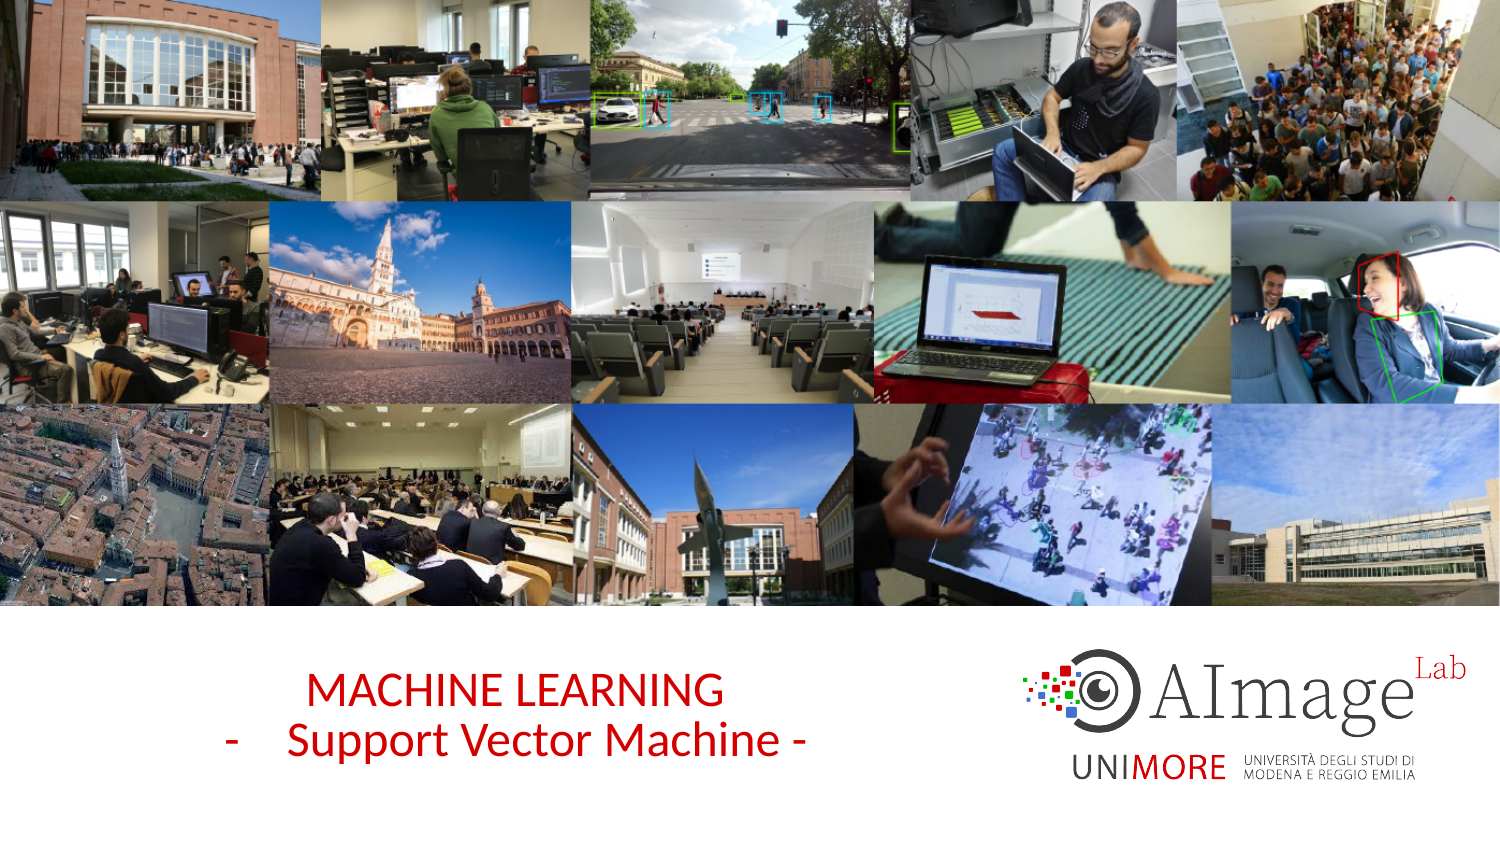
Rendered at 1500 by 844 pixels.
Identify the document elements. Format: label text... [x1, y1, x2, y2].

picture [1023, 649, 1468, 788]
picture [0, 0, 1500, 606]
title MACHINE LEARNING Support Vector Machine - [23, 634, 1007, 803]
